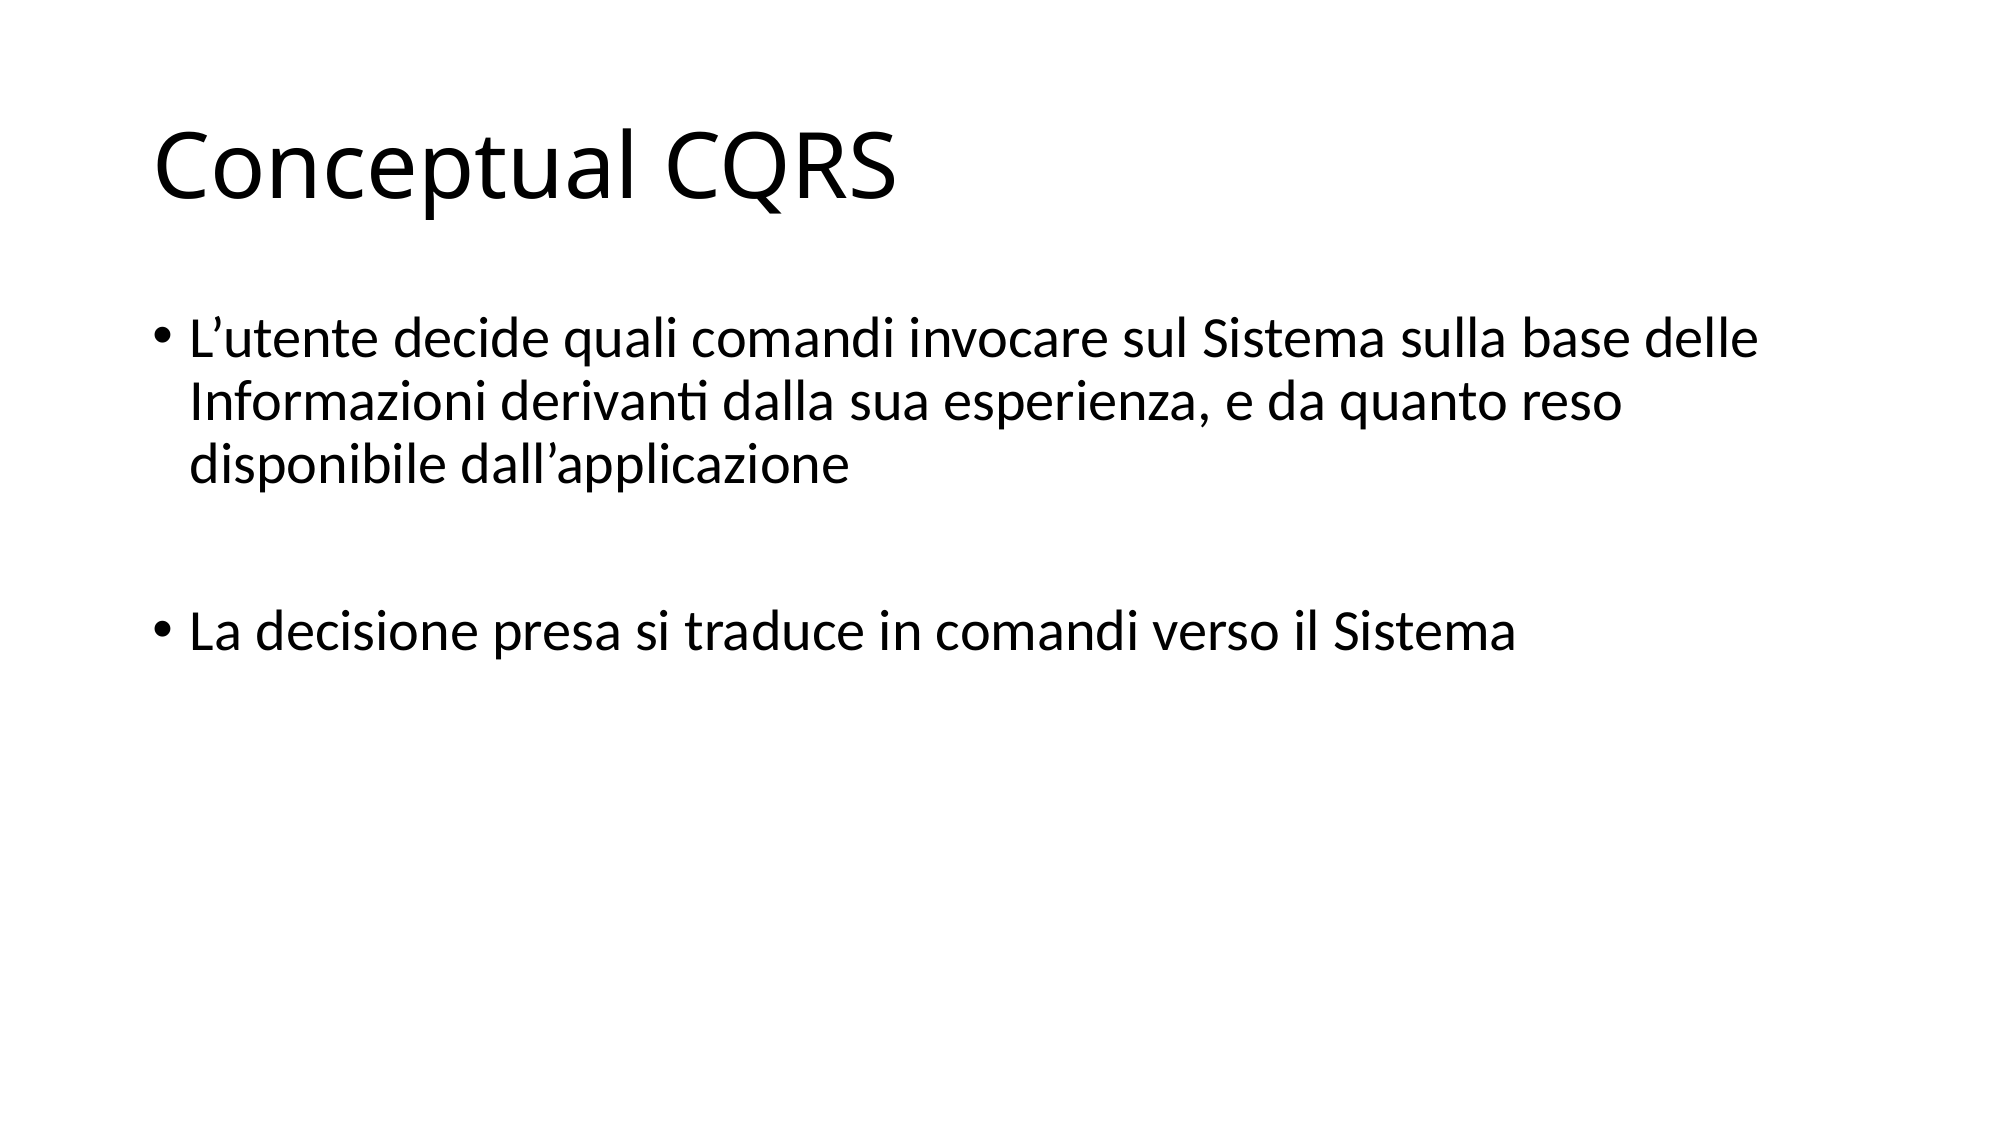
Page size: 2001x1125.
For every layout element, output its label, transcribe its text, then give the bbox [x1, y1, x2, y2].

list L’utente decide quali comandi invocare sul Sistema sulla base delle Informazioni derivanti dalla sua esperienza, e da quanto reso disponibile dall’applicazione La decisione presa si traduce in comandi verso il Sistema [137, 299, 1863, 1014]
title Conceptual CQRS [137, 59, 1863, 278]
